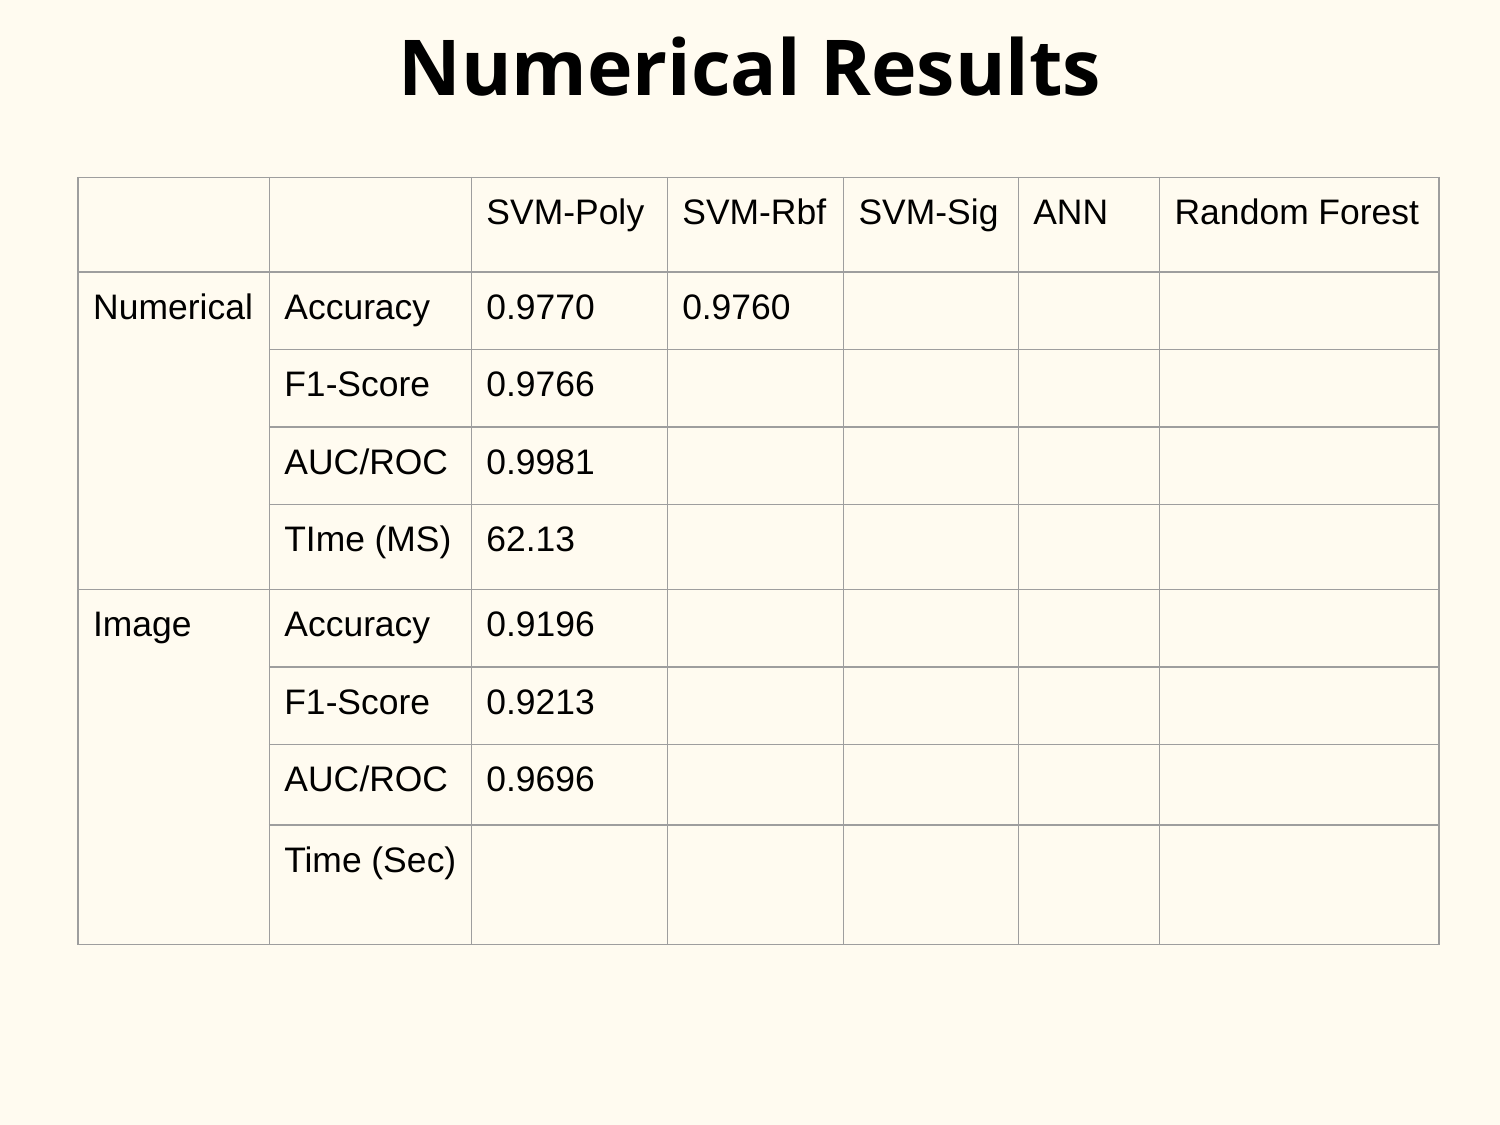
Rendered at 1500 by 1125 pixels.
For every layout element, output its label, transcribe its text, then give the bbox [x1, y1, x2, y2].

table_cell 0.9760 [668, 273, 843, 349]
table_cell AUC/ROC [270, 428, 471, 504]
table_cell [1160, 428, 1438, 504]
table_cell Time (Sec) [270, 826, 471, 944]
table_cell AUC/ROC [270, 745, 471, 824]
table_cell [668, 590, 843, 666]
table_cell [844, 826, 1018, 944]
table_cell [844, 590, 1018, 666]
table_header [79, 178, 269, 271]
table_cell [844, 428, 1018, 504]
table_cell 0.9766 [472, 350, 667, 426]
table_cell [1160, 505, 1438, 589]
table_cell [668, 505, 843, 589]
table_cell 62.13 [472, 505, 667, 589]
table_header [270, 178, 471, 271]
table_cell [1019, 350, 1159, 426]
table_cell Accuracy [270, 273, 471, 349]
table_cell [1019, 273, 1159, 349]
table_header SVM-Rbf [668, 178, 843, 271]
table_cell [472, 826, 667, 944]
table_cell 0.9981 [472, 428, 667, 504]
table_cell [668, 745, 843, 824]
table_cell 0.9770 [472, 273, 667, 349]
table_cell [844, 350, 1018, 426]
table_header SVM-Sig [844, 178, 1018, 271]
table_cell [1160, 350, 1438, 426]
table_cell F1-Score [270, 350, 471, 426]
table_cell [1160, 590, 1438, 666]
table_cell F1-Score [270, 668, 471, 744]
title Numerical Results [0, 0, 1500, 135]
table_cell [1019, 428, 1159, 504]
table_header ANN [1019, 178, 1159, 271]
table_header SVM-Poly [472, 178, 667, 271]
table_header Random Forest [1160, 178, 1438, 271]
table_cell [668, 350, 843, 426]
table_cell [844, 505, 1018, 589]
table_cell 0.9696 [472, 745, 667, 824]
table_cell [1160, 826, 1438, 944]
table_cell [1019, 745, 1159, 824]
table_cell [1160, 273, 1438, 349]
table_cell [1160, 745, 1438, 824]
table_cell [1019, 668, 1159, 744]
table_cell [1160, 668, 1438, 744]
table_cell [1019, 826, 1159, 944]
table_cell [844, 668, 1018, 744]
table_cell TIme (MS) [270, 505, 471, 589]
table_cell [844, 745, 1018, 824]
table_cell Numerical [79, 273, 269, 589]
table_cell Image [79, 590, 269, 944]
table_cell [668, 668, 843, 744]
table_cell [1019, 505, 1159, 589]
table_cell [668, 826, 843, 944]
table_cell Accuracy [270, 590, 471, 666]
table_cell [1019, 590, 1159, 666]
table_cell 0.9213 [472, 668, 667, 744]
table_cell [668, 428, 843, 504]
table_cell 0.9196 [472, 590, 667, 666]
table_cell [844, 273, 1018, 349]
